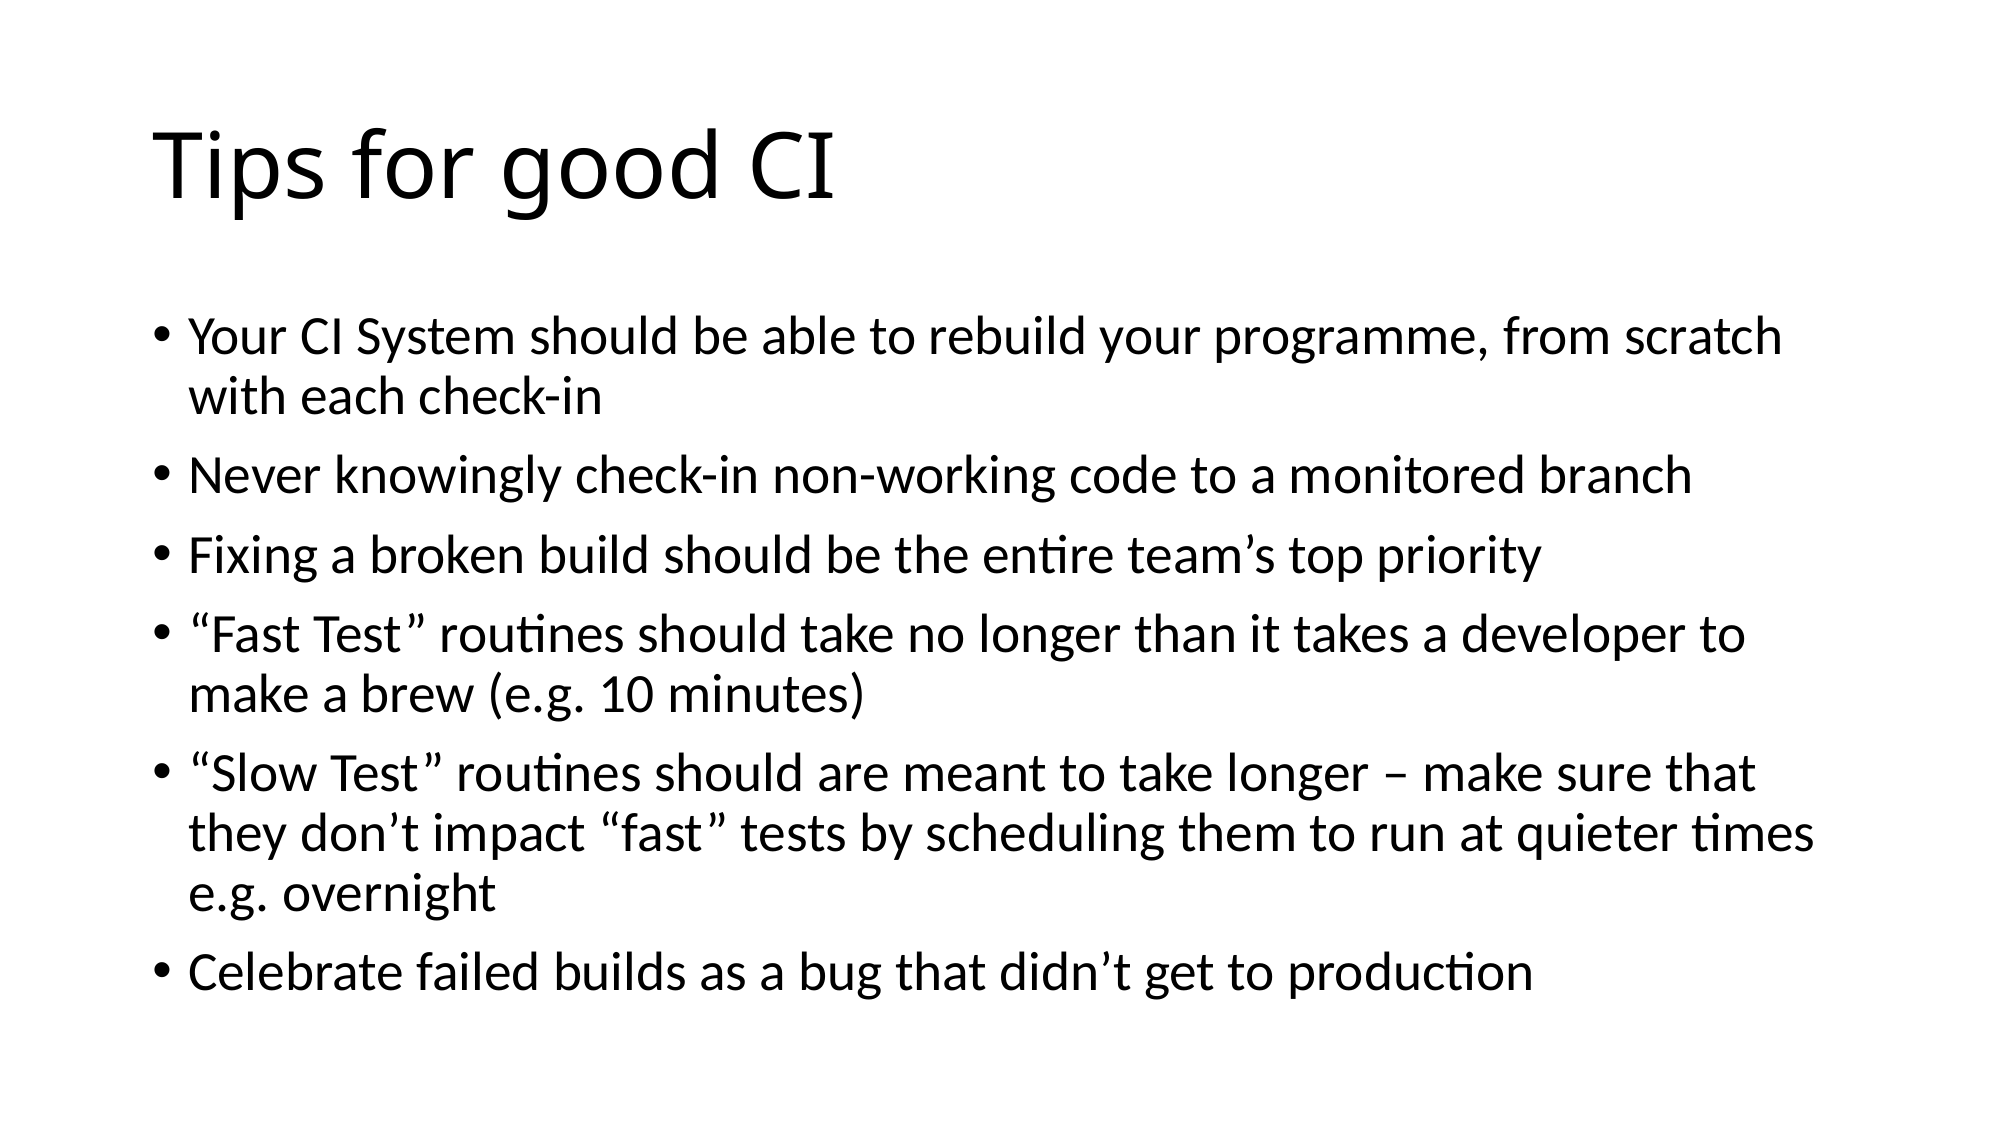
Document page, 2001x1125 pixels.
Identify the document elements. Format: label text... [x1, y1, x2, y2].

title Tips for good CI [137, 59, 1863, 278]
list Your CI System should be able to rebuild your programme, from scratch with each check-in Never knowingly check-in non-working code to a monitored branch Fixing a broken build should be the entire team’s top priority “Fast Test” routines should take no longer than it takes a developer to make a brew (e.g. 10 minutes) “Slow Test” routines should are meant to take longer – make sure that they don’t impact “fast” tests by scheduling them to run at quieter times e.g. overnight Celebrate failed builds as a bug that didn’t get to production [137, 299, 1863, 1014]
